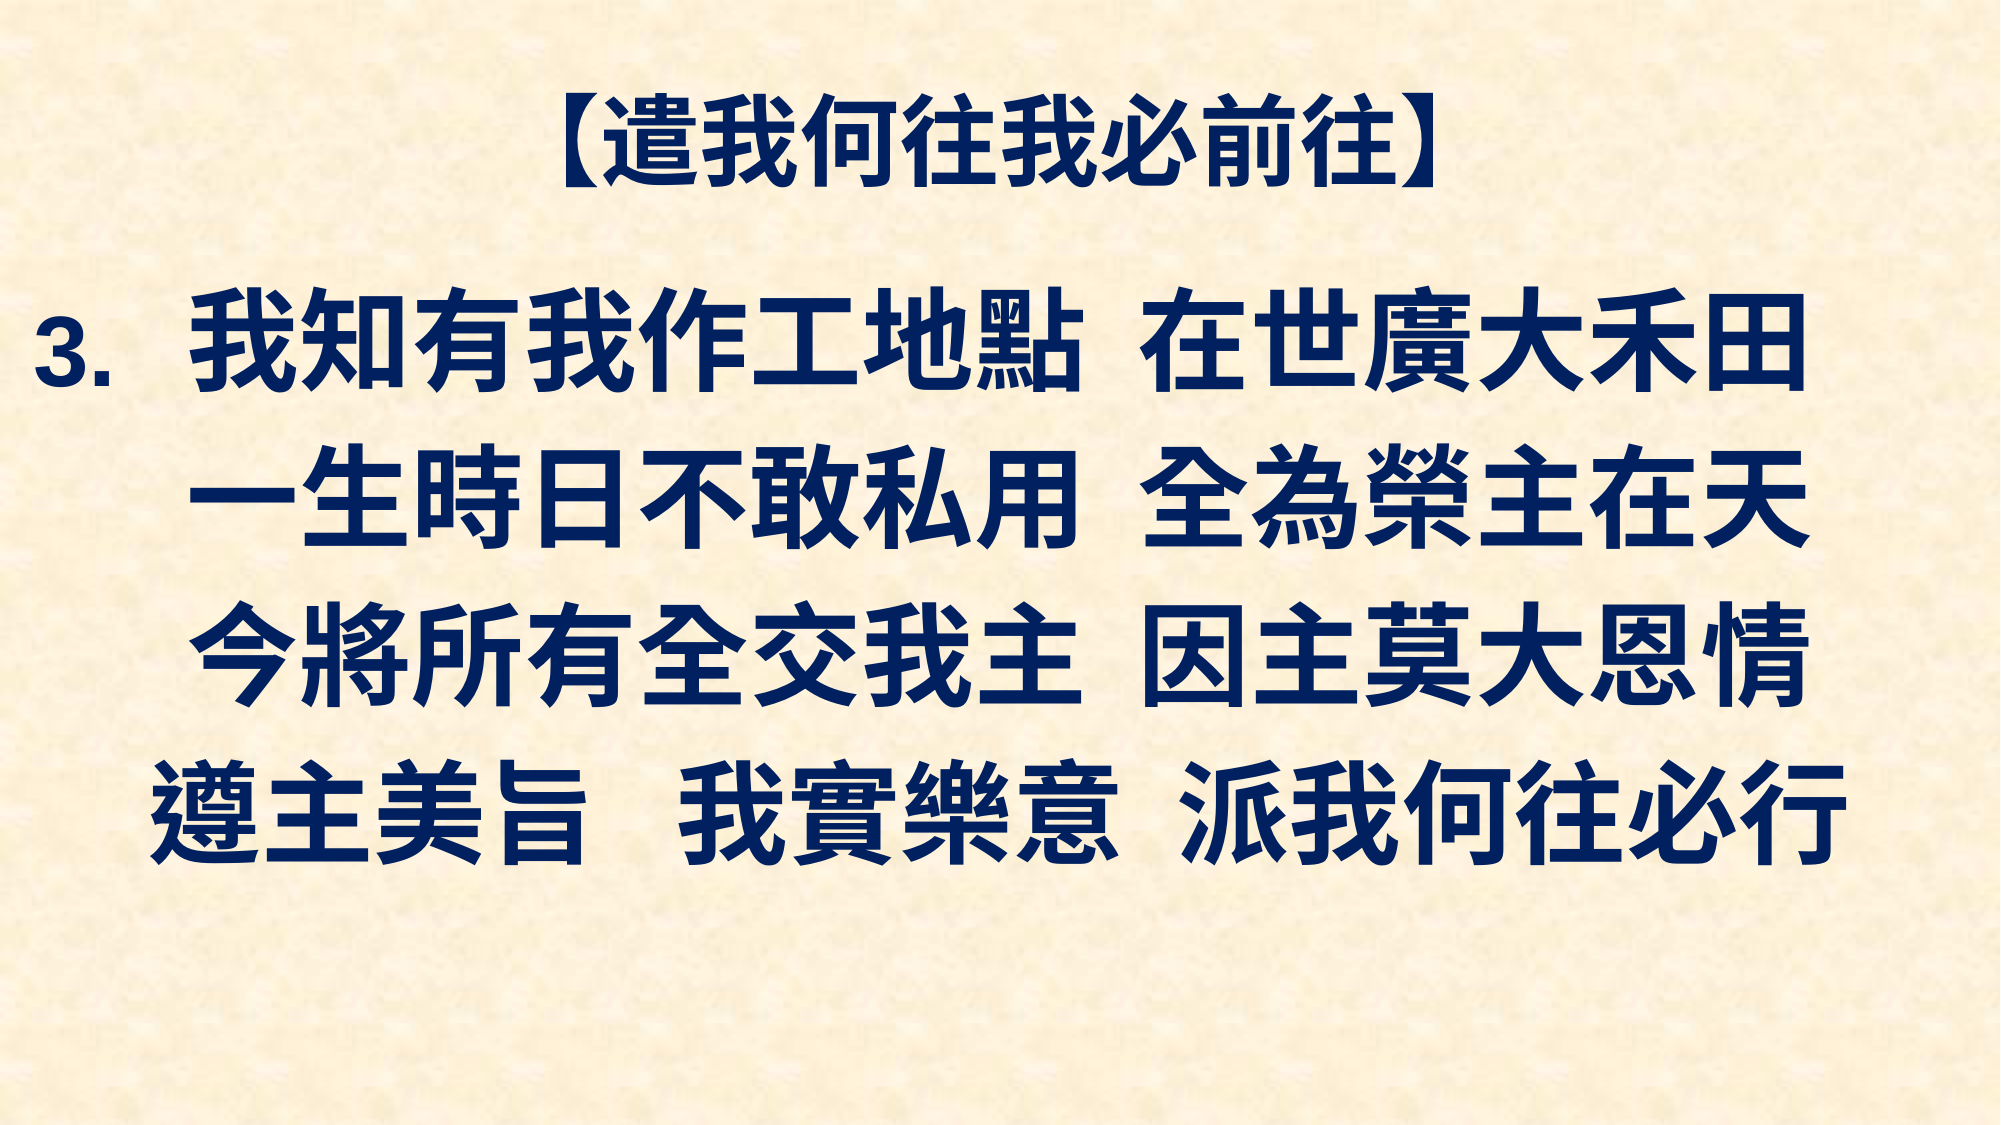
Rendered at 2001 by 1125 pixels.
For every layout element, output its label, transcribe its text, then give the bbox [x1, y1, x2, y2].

title 【遣我何往我必前往】 [99, 45, 1900, 233]
picture [0, 0, 2001, 1125]
list 我知有我作工地點 在世廣大禾田 一生時日不敢私用 全為榮主在天 今將所有全交我主 因主莫大恩情 遵主美旨 我實樂意 派我何往必行 [99, 262, 1900, 1005]
text_box 3. [0, 278, 150, 414]
